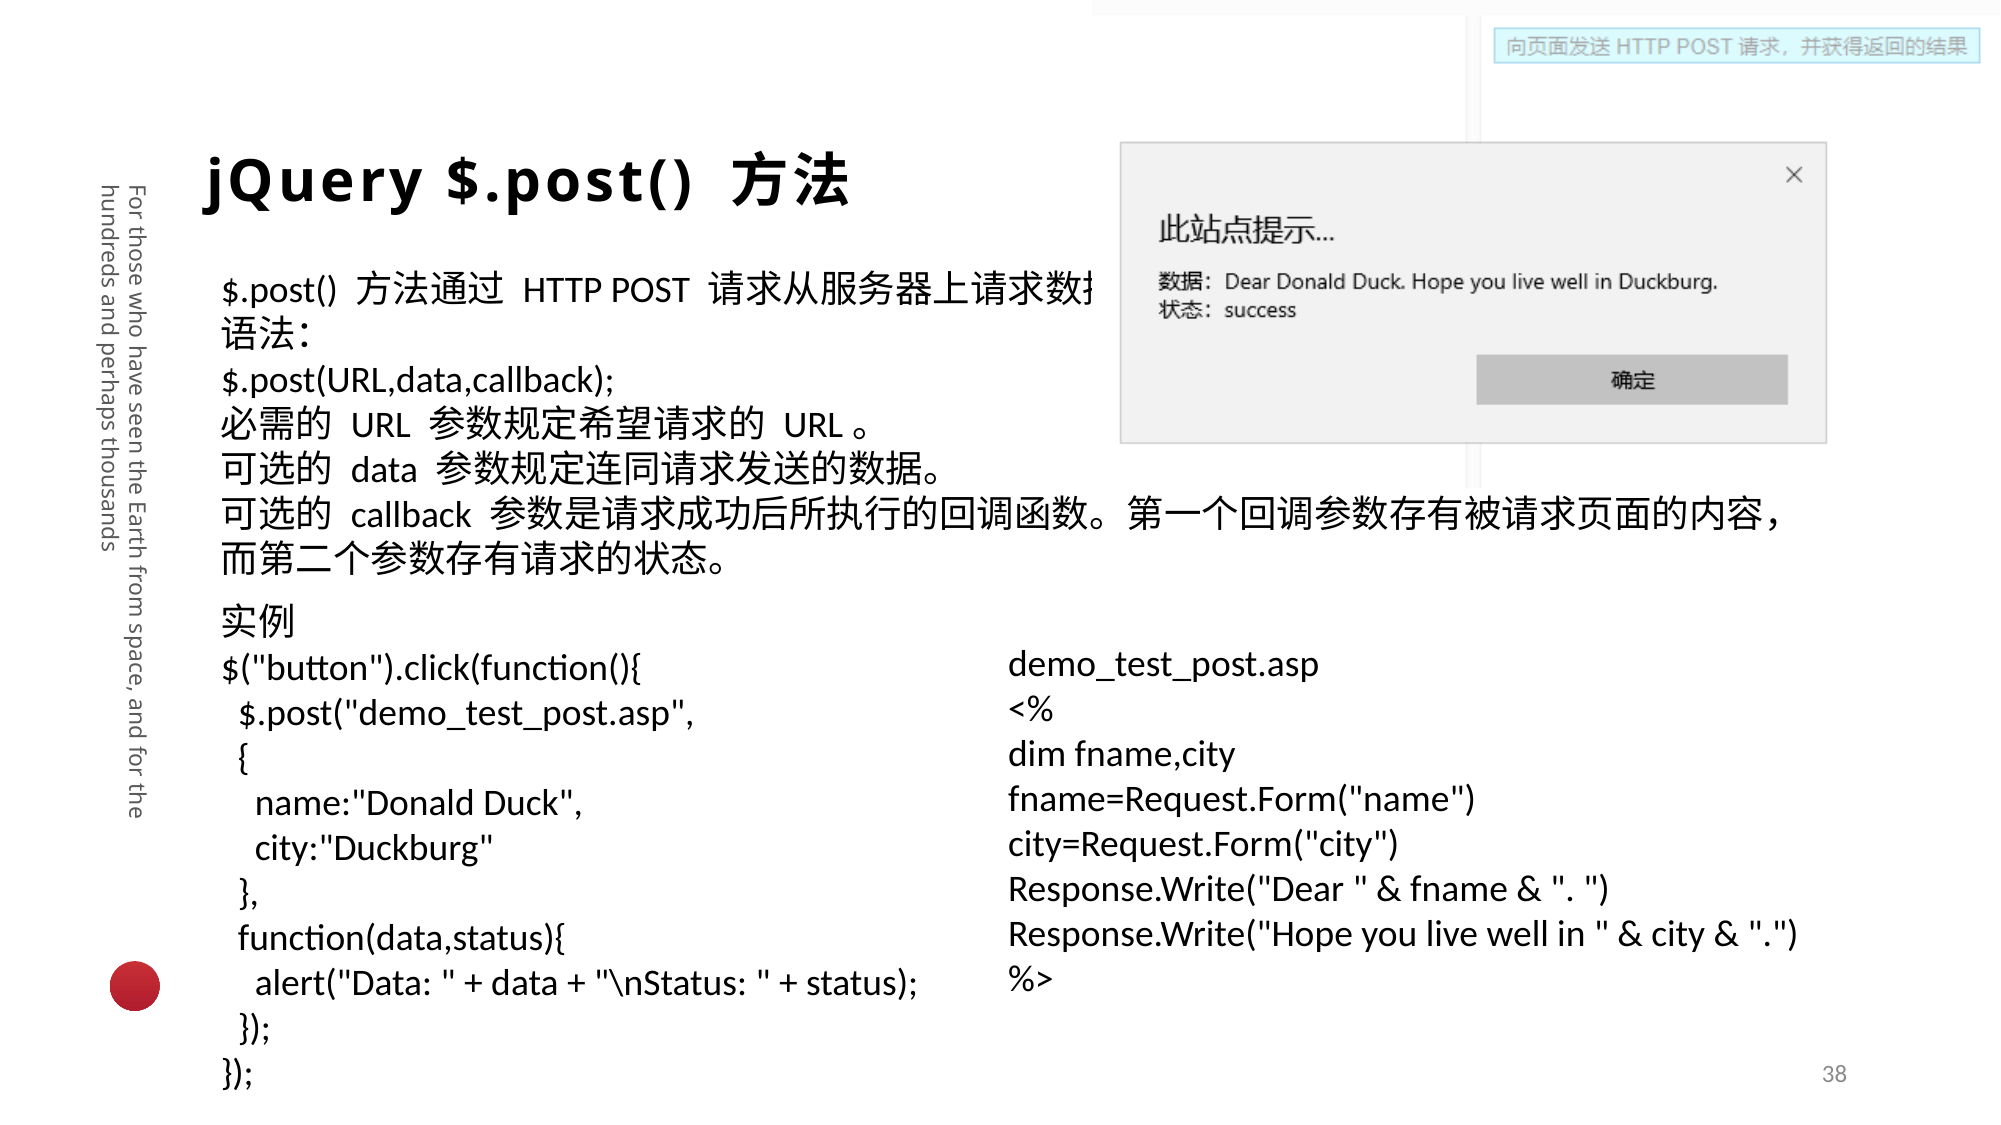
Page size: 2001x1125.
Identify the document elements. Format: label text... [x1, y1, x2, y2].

picture [1092, 0, 2000, 488]
slide_number 38 [1412, 1042, 1863, 1103]
text_box 实例 $("button").click(function(){ $.post("demo_test_post.asp", { name:"Donald Duck", city:"Duckburg" }, function(data,status){ alert("Data: " + data + "\nStatus: " + status); }); }); [206, 590, 1207, 1101]
text_box For those who have seen the Earth from space, and for the hundreds and perhaps thousands [89, 170, 160, 944]
text_box [108, 960, 161, 1012]
text_box demo_test_post.asp <% dim fname,city fname=Request.Form("name") city=Request.Form("city") Response.Write("Dear " & fname & ". ") Response.Write("Hope you live well in " & city & ".") %> [993, 632, 1994, 1007]
text_box $.post() 方法通过 HTTP POST 请求从服务器上请求数据。 语法： $.post(URL,data,callback); 必需的 URL 参数规定希望请求的 URL。 可选的 data 参数规定连同请求发送的数据。 可选的 callback 参数是请求成功后所执行的回调函数。第一个回调参数存有被请求页面的内容，而第二个参数存有请求的状态。 [206, 257, 1812, 588]
text_box jQuery $.post() 方法 [206, 143, 1092, 214]
